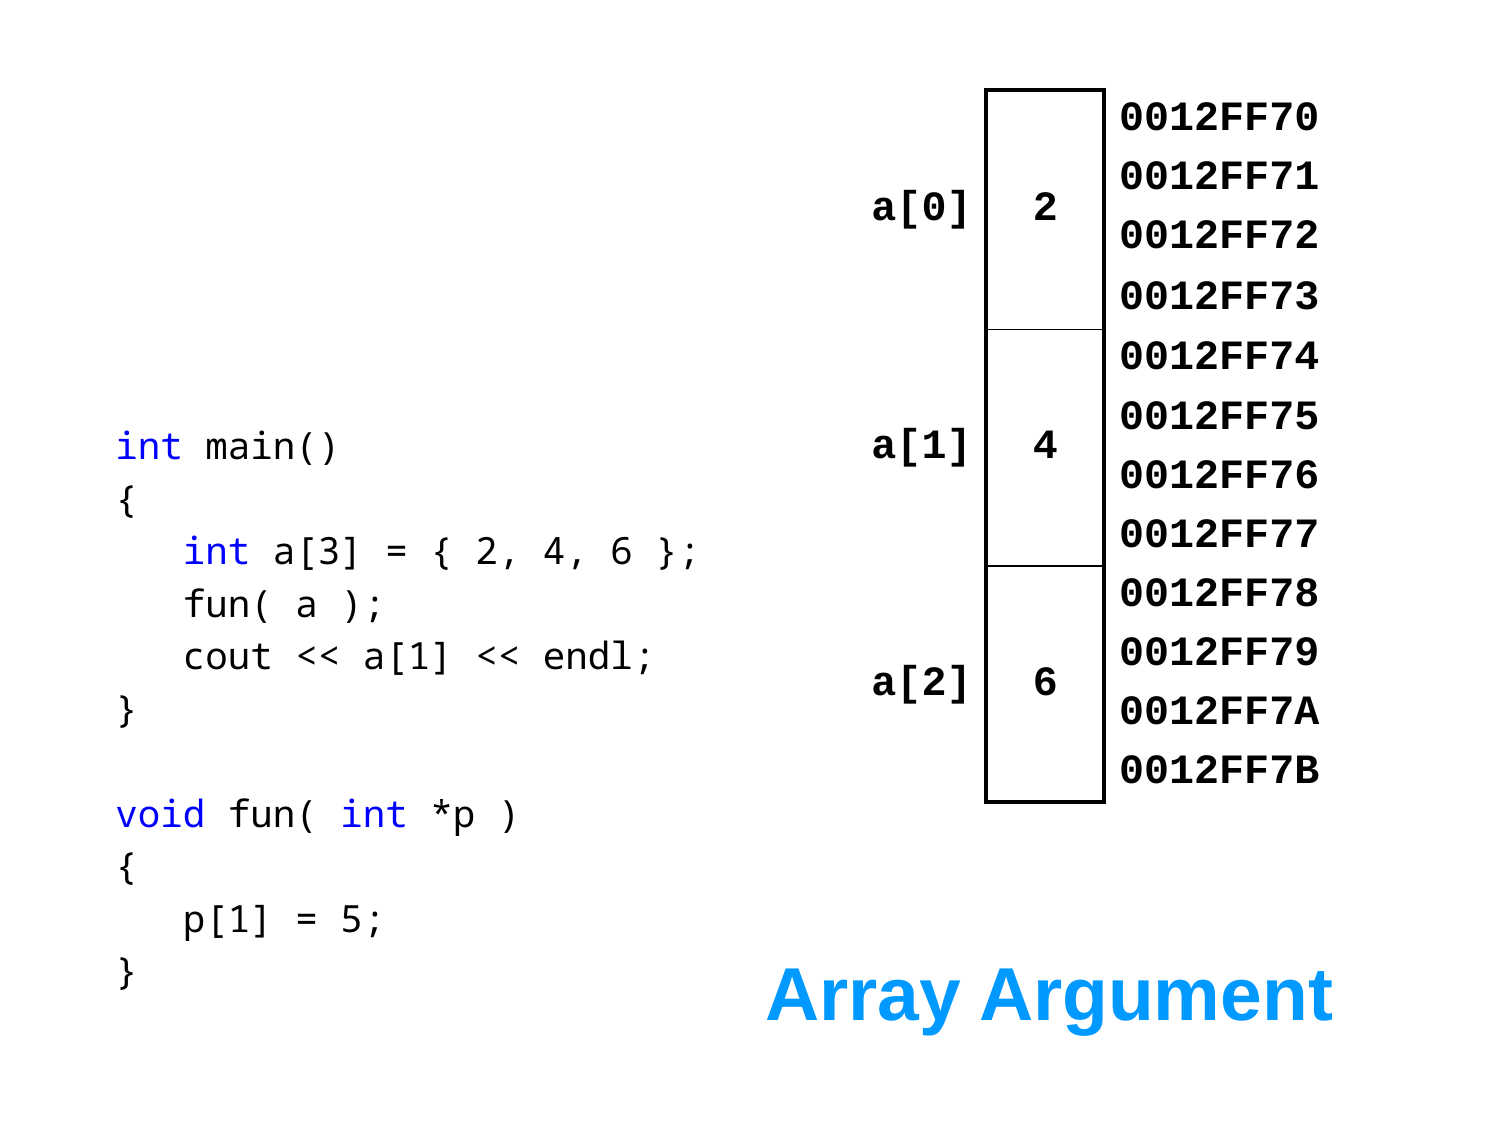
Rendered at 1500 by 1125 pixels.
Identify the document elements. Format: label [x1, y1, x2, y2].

table_header [809, 90, 984, 329]
table_cell [1106, 149, 1341, 802]
title [749, 887, 1430, 1095]
table_cell [988, 567, 1102, 800]
table_cell [988, 330, 1102, 565]
table_cell [809, 329, 984, 802]
table_header [1106, 90, 1341, 149]
list [100, 414, 721, 1036]
table_header [988, 92, 1102, 329]
